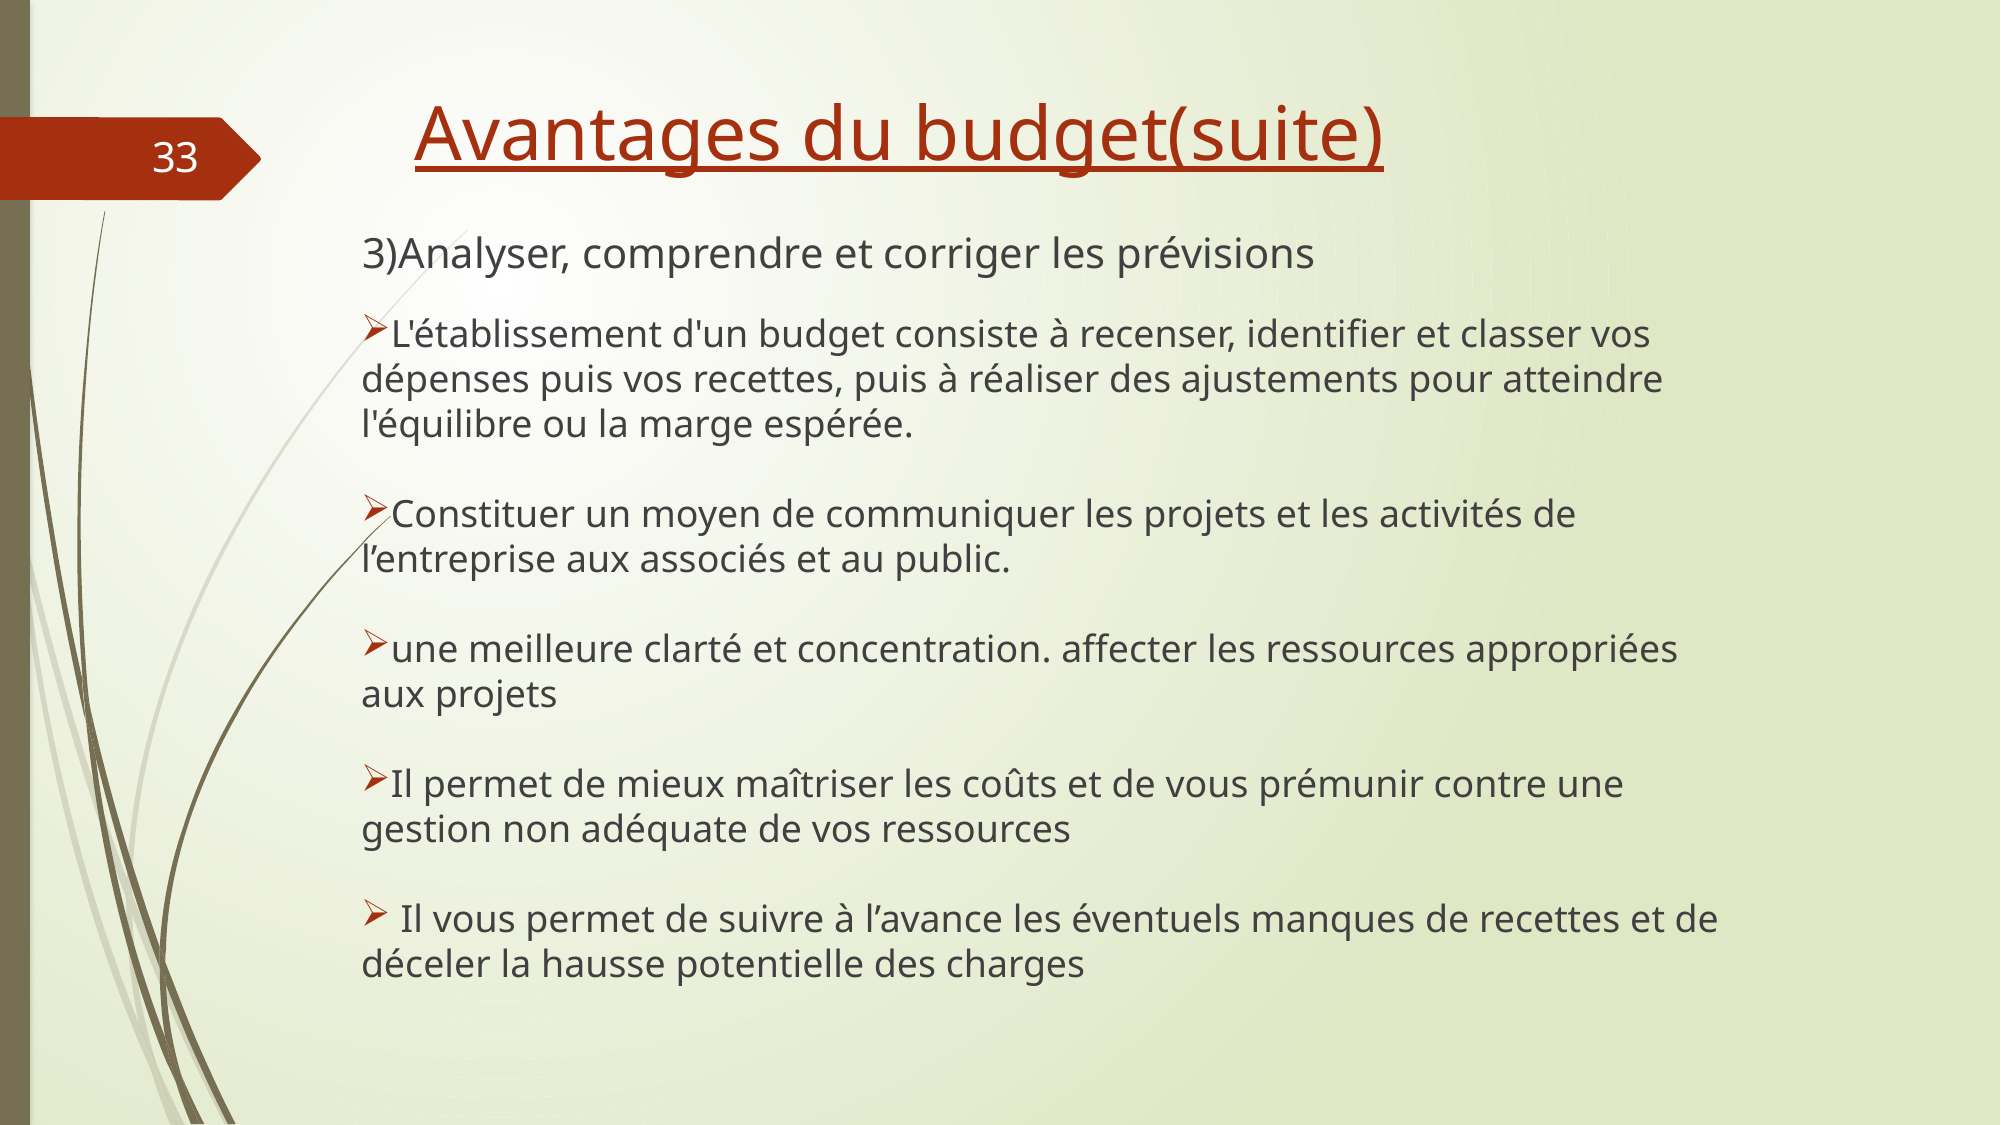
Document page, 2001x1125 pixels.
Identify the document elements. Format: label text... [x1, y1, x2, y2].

slide_number 33 [87, 129, 216, 190]
text_box L'établissement d'un budget consiste à recenser, identifier et classer vos dépenses puis vos recettes, puis à réaliser des ajustements pour atteindre l'équilibre ou la marge espérée. Constituer un moyen de communiquer les projets et les activités de l’entreprise aux associés et au public. une meilleure clarté et concentration. affecter les ressources appropriées aux projets Il permet de mieux maîtriser les coûts et de vous prémunir contre une gestion non adéquate de vos ressources Il vous permet de suivre à l’avance les éventuels manques de recettes et de déceler la hausse potentielle des charges [346, 302, 1753, 993]
text_box 3)Analyser, comprendre et corriger les prévisions [347, 219, 2000, 285]
text_box Avantages du budget(suite) [400, 78, 1608, 184]
